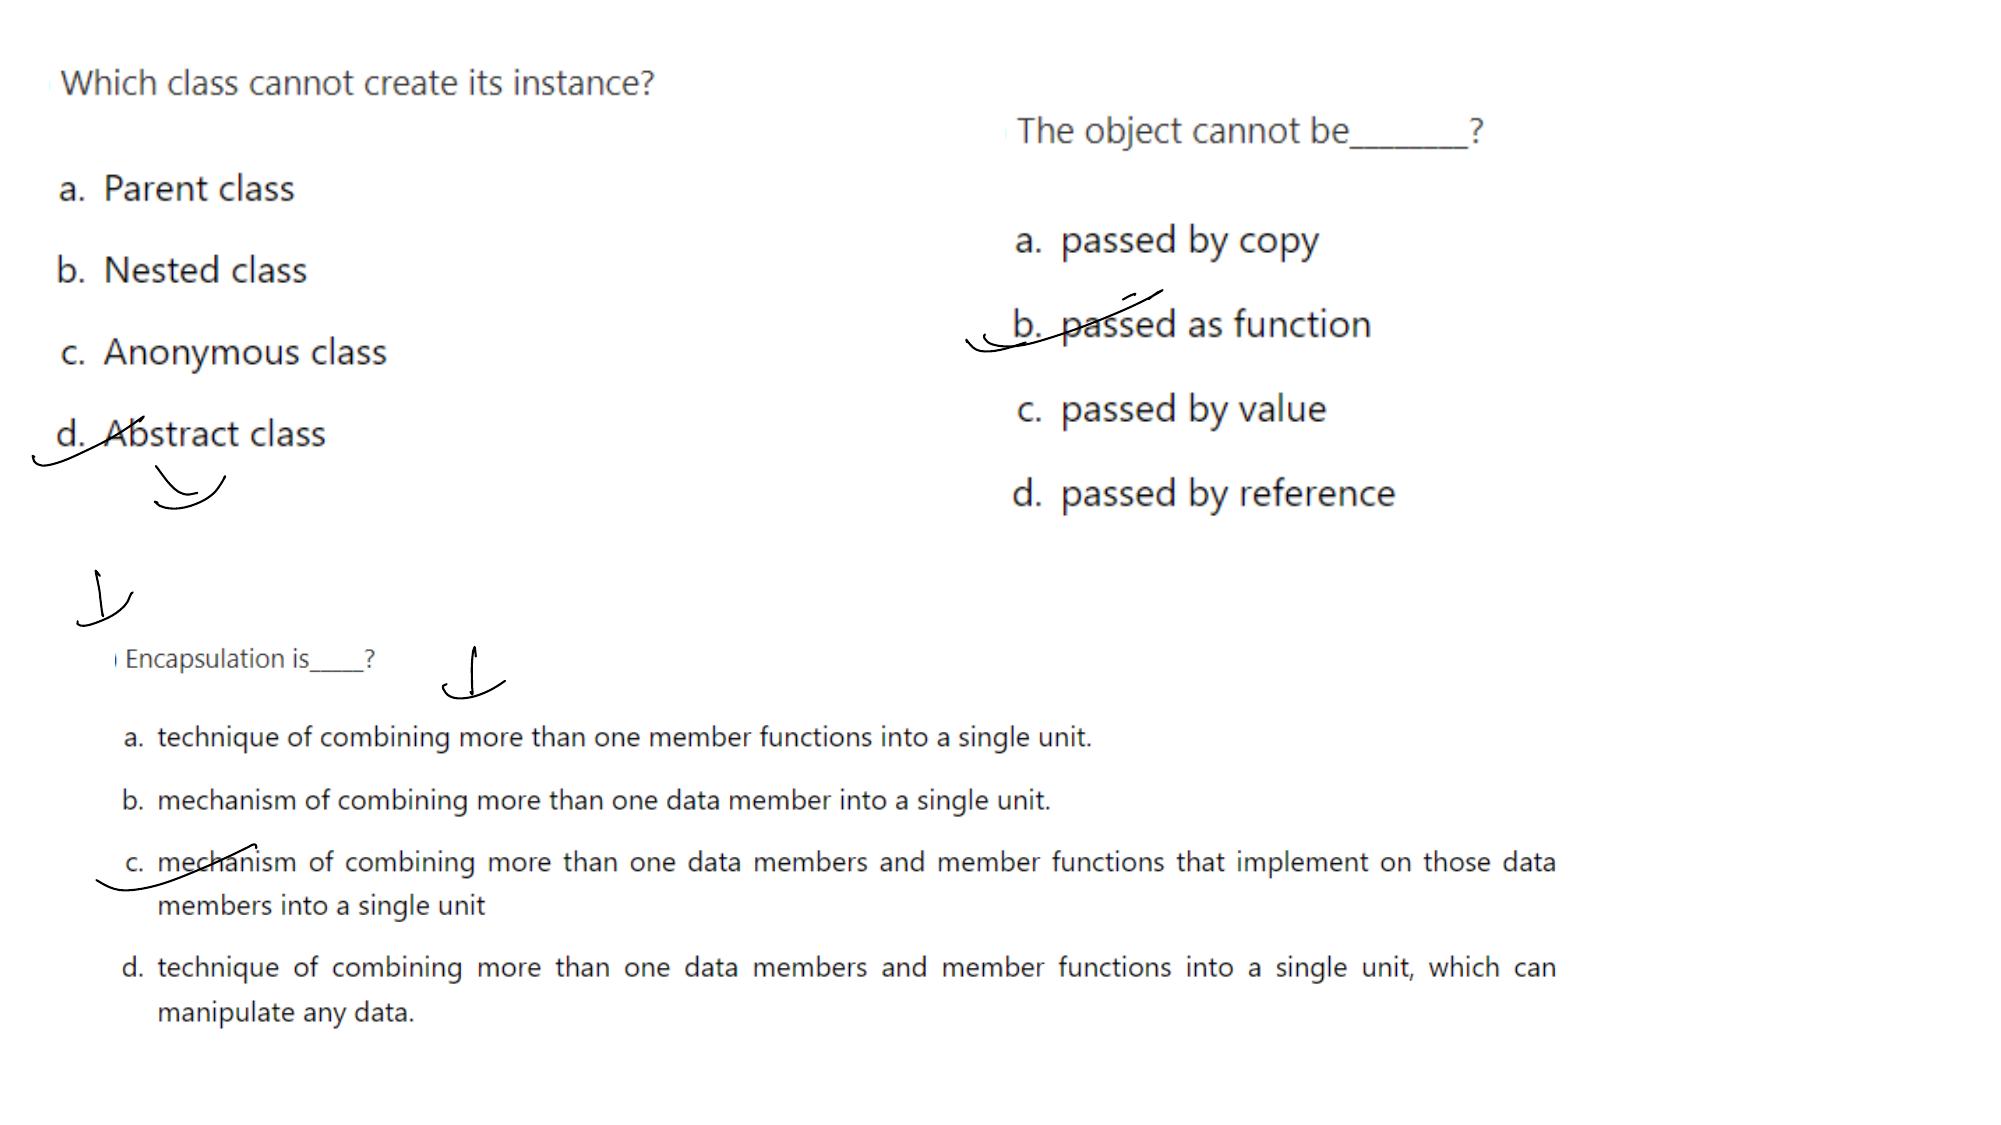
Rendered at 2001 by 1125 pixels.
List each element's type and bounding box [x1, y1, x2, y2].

picture [49, 34, 705, 480]
picture [115, 623, 1583, 1054]
picture [1005, 84, 1590, 541]
